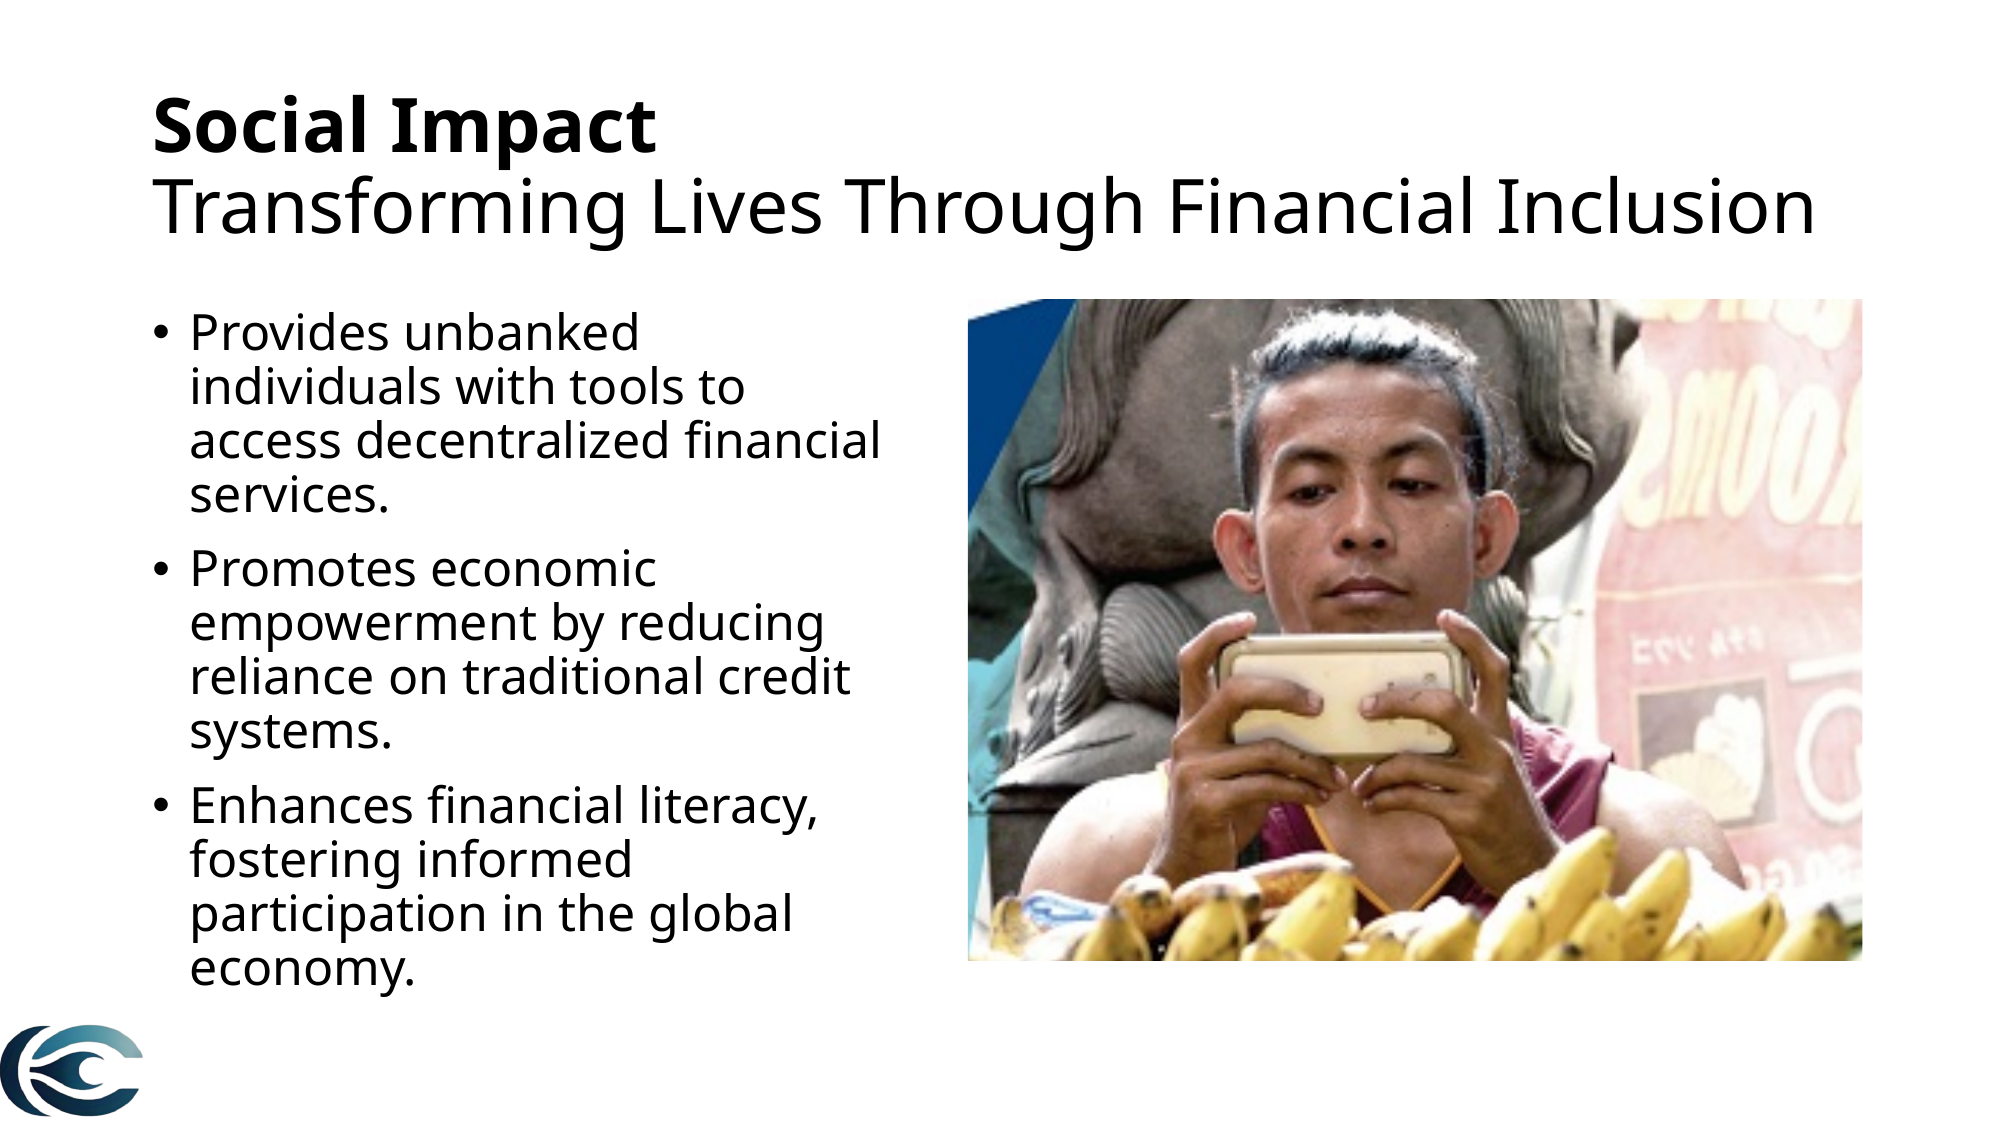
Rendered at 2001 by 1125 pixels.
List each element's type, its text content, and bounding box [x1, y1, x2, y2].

title Social Impact Transforming Lives Through Financial Inclusion [137, 59, 1863, 278]
list Provides unbanked individuals with tools to access decentralized financial services. Promotes economic empowerment by reducing reliance on traditional credit systems. Enhances financial literacy, fostering informed participation in the global economy. [137, 299, 910, 1014]
picture [967, 298, 1863, 961]
picture [0, 1006, 166, 1124]
